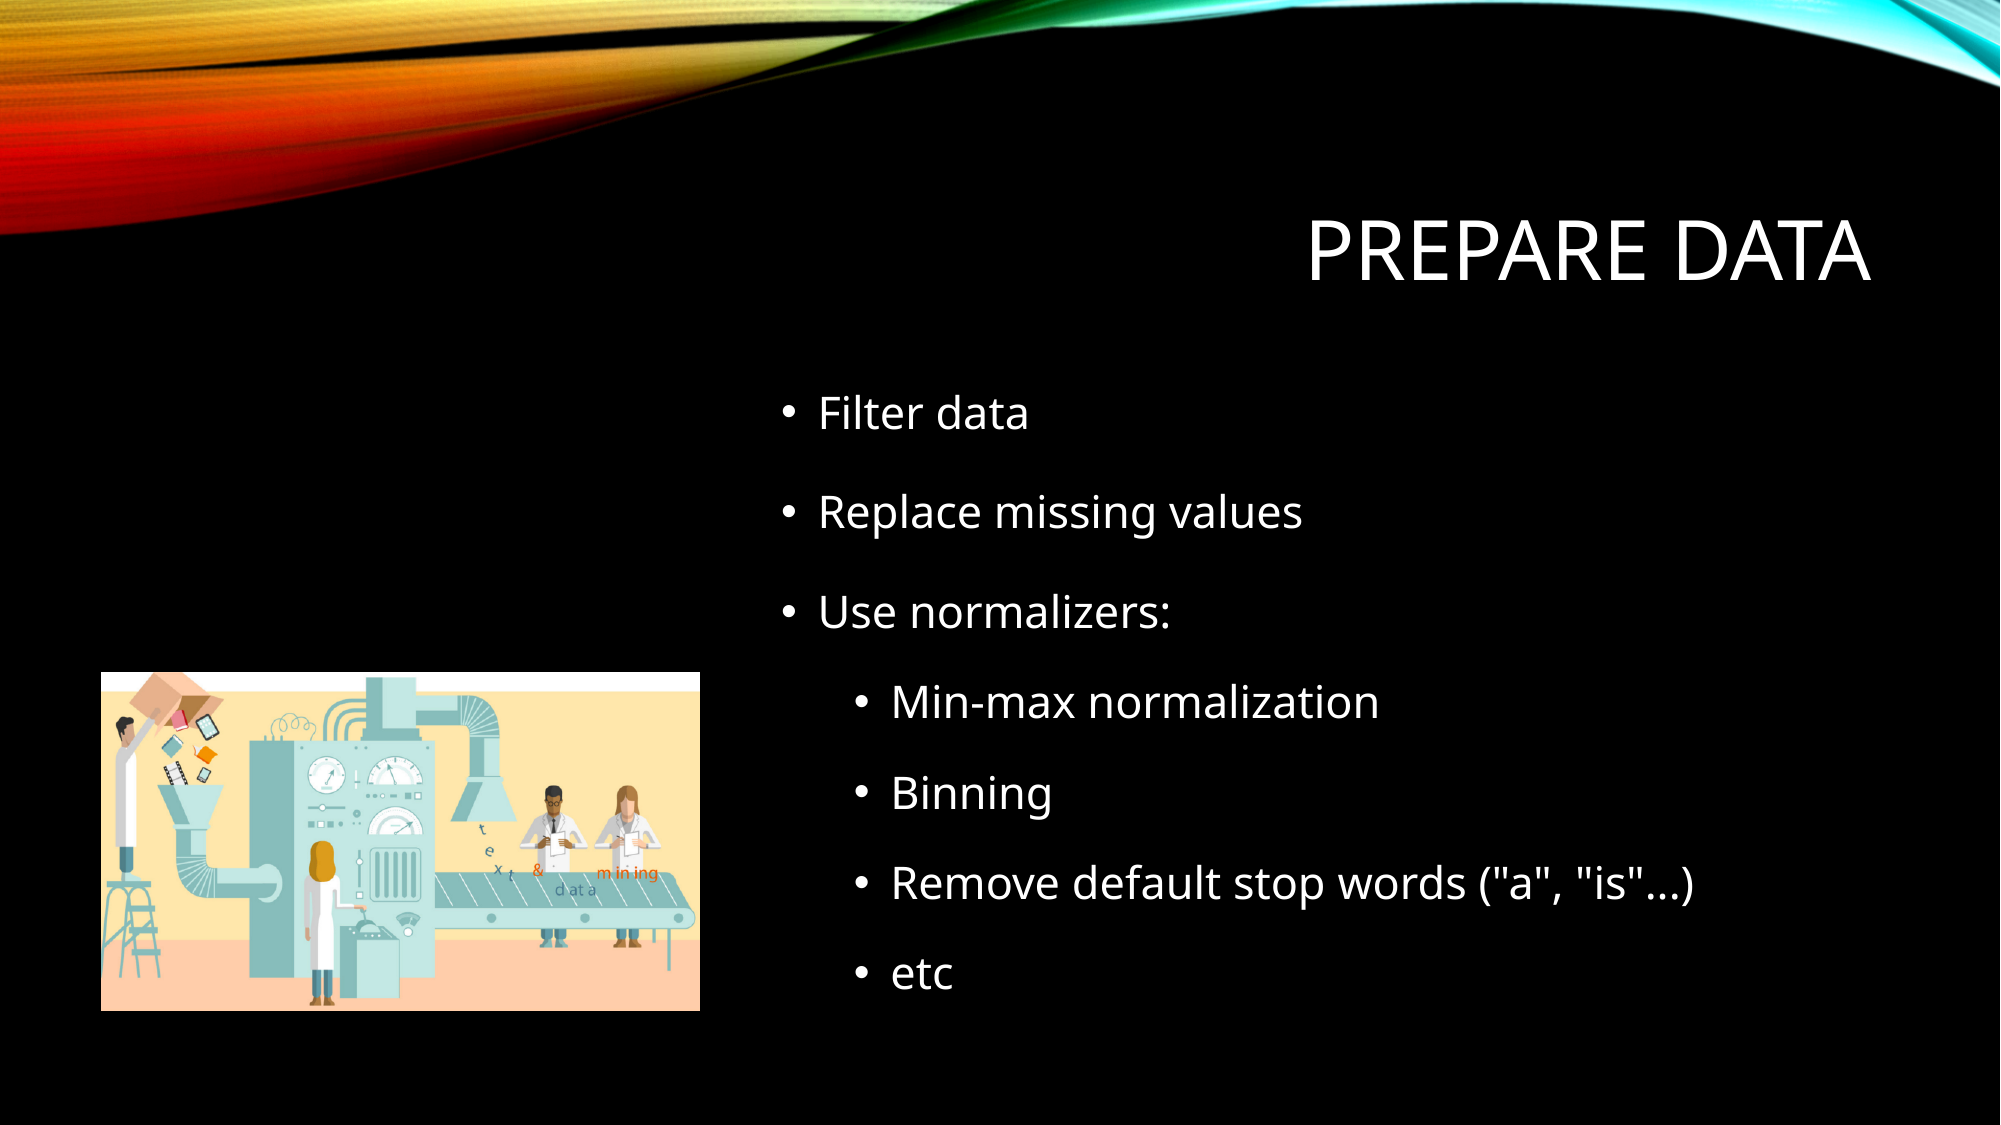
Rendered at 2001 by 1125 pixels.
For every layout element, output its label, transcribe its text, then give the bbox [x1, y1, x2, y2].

title Prepare data [766, 147, 1887, 349]
picture [100, 672, 700, 1011]
picture [0, 0, 2000, 237]
list Filter data Replace missing values Use normalizers: Min-max normalization Binning Remove default stop words ("a", "is"...) etc [766, 349, 1887, 1010]
